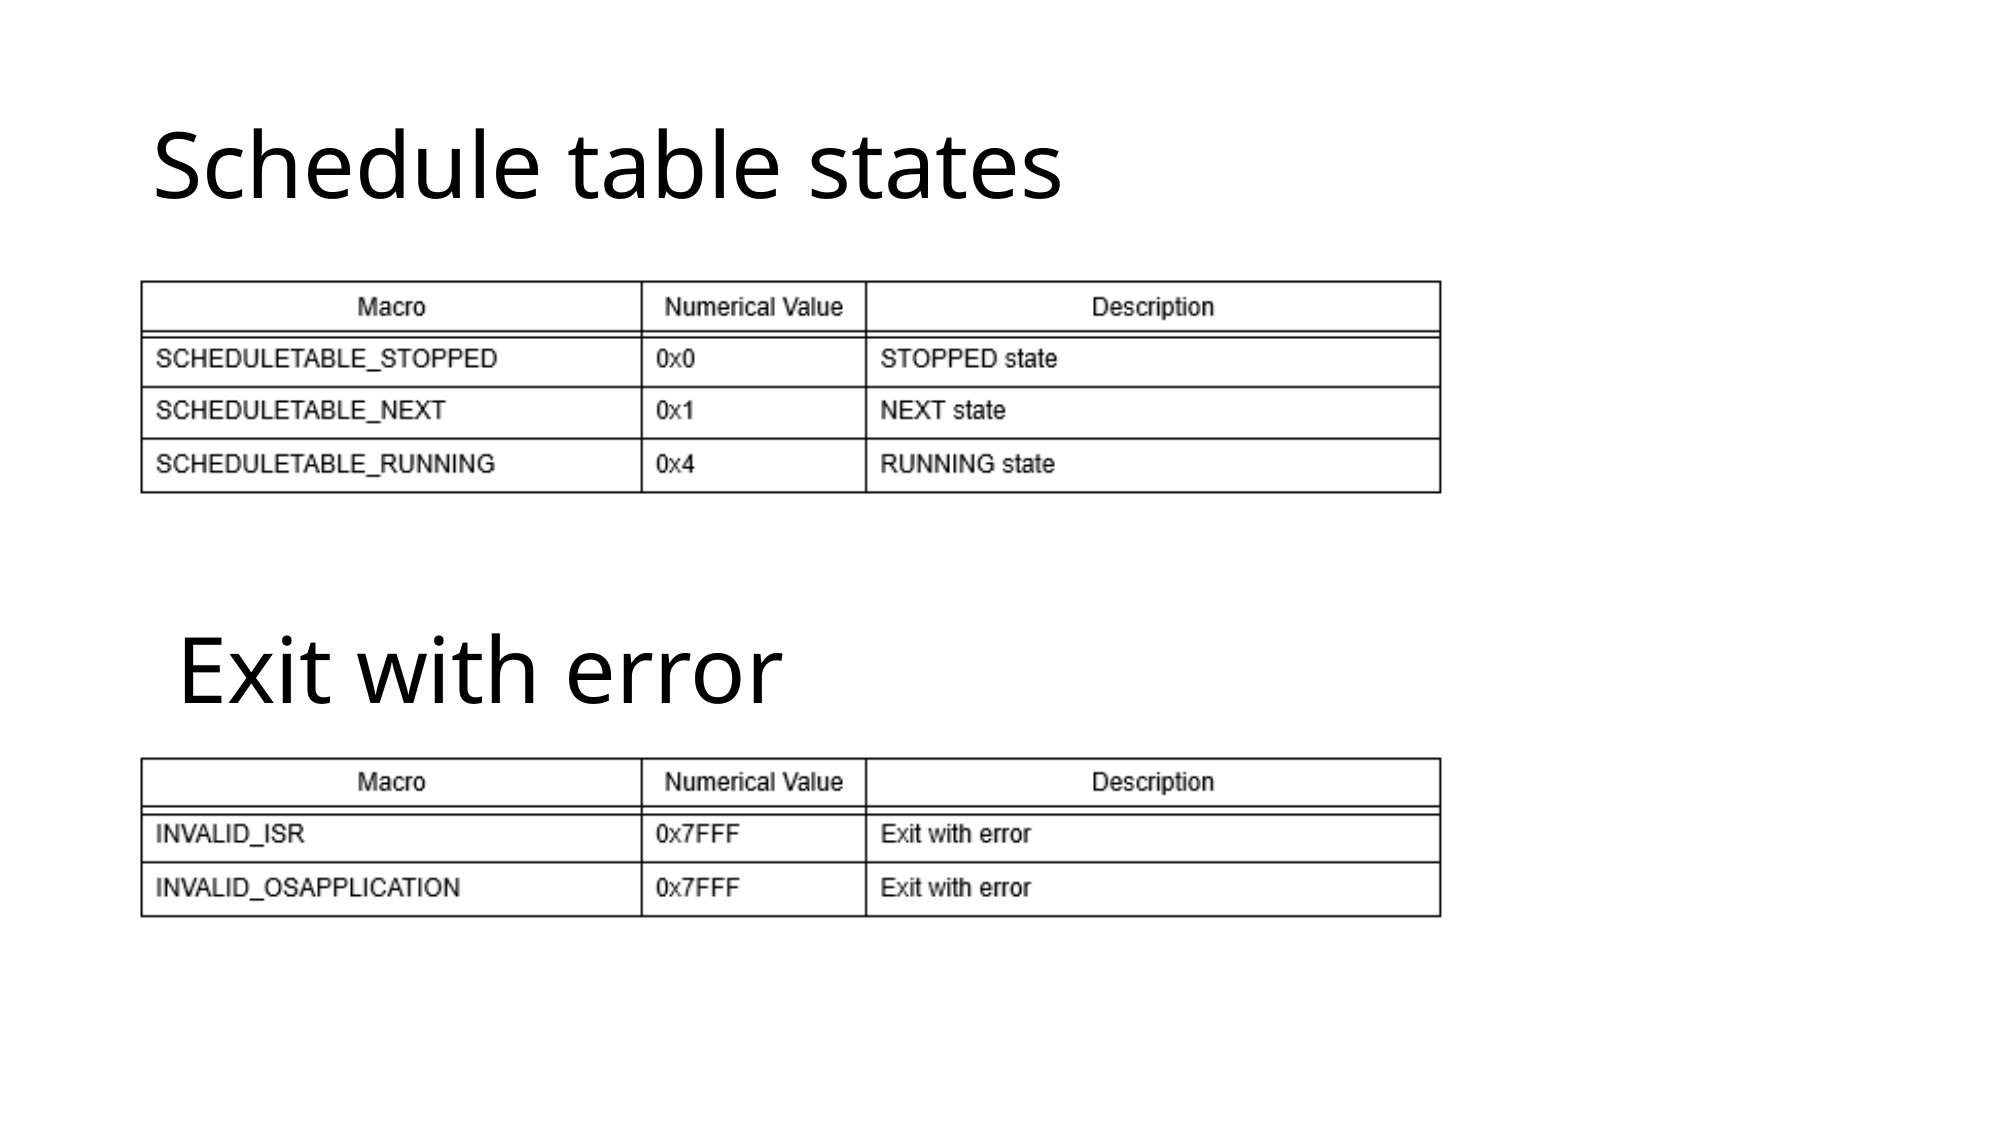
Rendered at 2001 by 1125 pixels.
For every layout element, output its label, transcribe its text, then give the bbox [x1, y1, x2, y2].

picture [137, 754, 1446, 924]
title Schedule table states [137, 59, 1863, 278]
text_box Exit with error [137, 564, 1863, 783]
picture [137, 277, 1446, 496]
